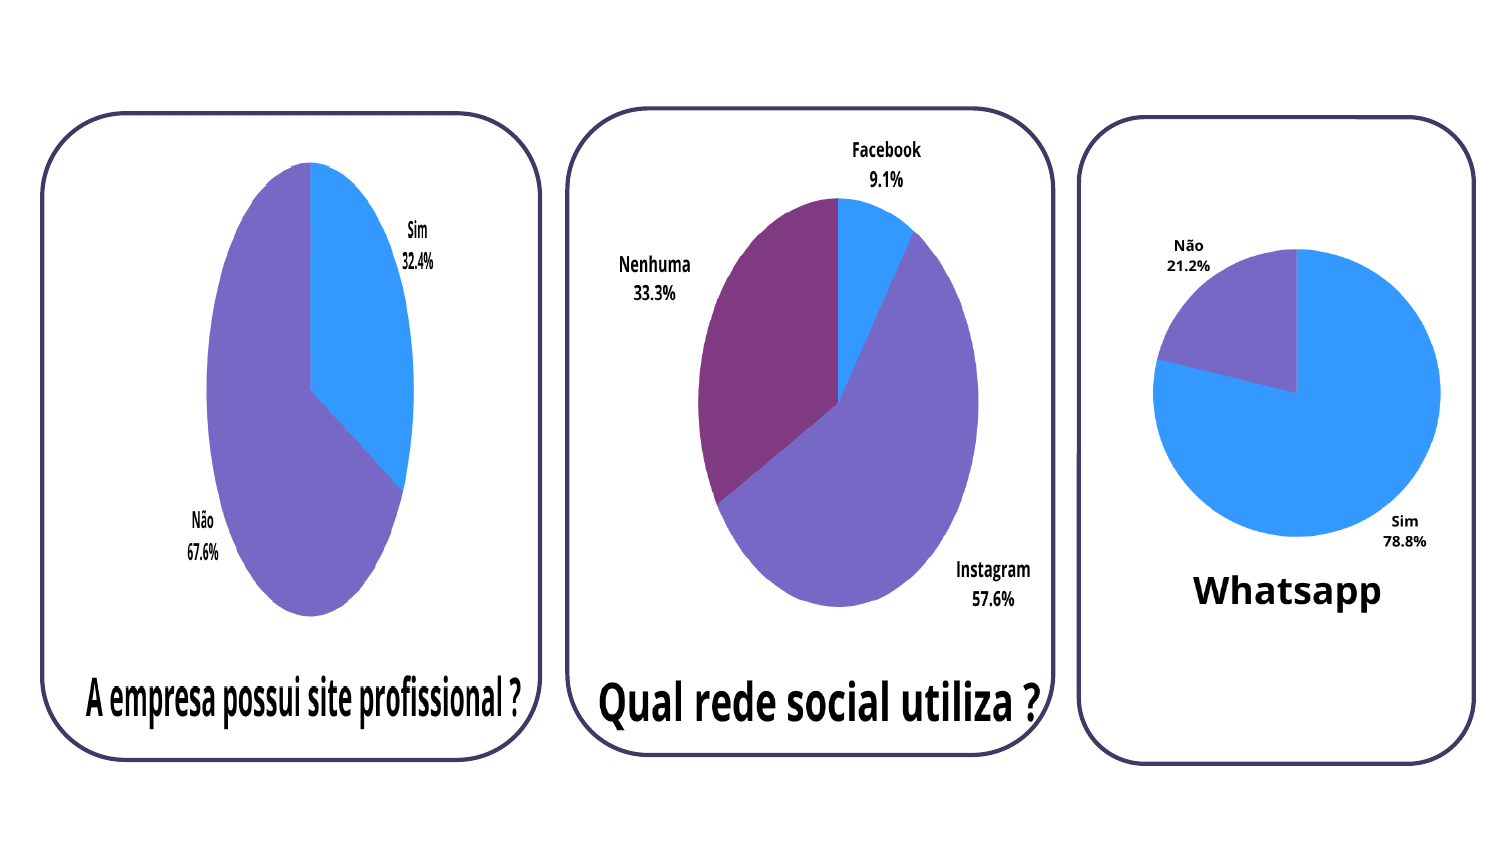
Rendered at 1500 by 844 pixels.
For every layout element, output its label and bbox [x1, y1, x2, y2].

picture [575, 113, 1054, 795]
picture [76, 28, 522, 844]
picture [1096, 164, 1500, 680]
text_box [1076, 115, 1476, 766]
text_box [40, 130, 71, 743]
text_box [565, 161, 570, 702]
text_box [620, 106, 1000, 111]
text_box [527, 147, 543, 726]
